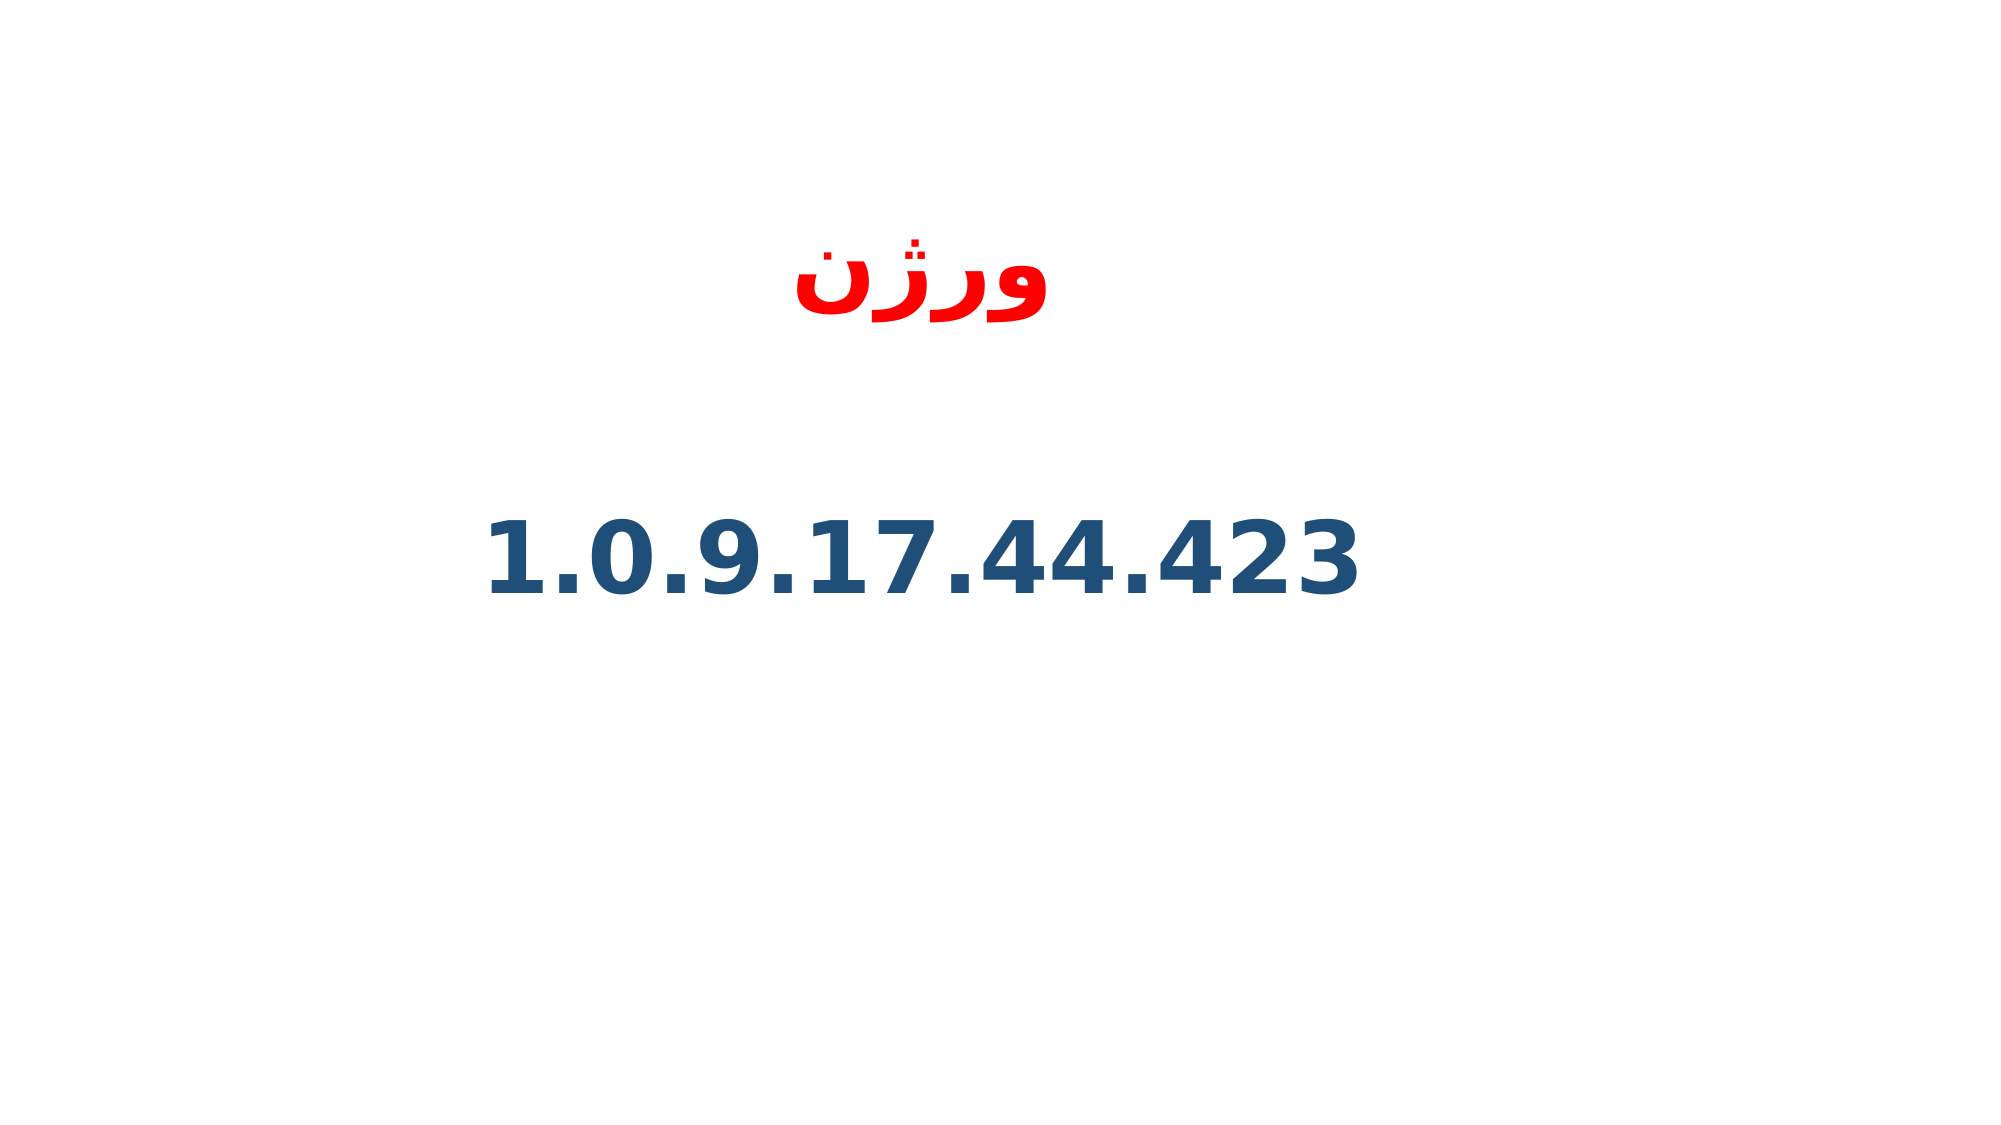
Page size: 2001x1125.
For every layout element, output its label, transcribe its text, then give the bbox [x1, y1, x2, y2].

text_box ورژن [172, 139, 1673, 328]
title 1.0.9.17.44.423 [172, 435, 1673, 624]
